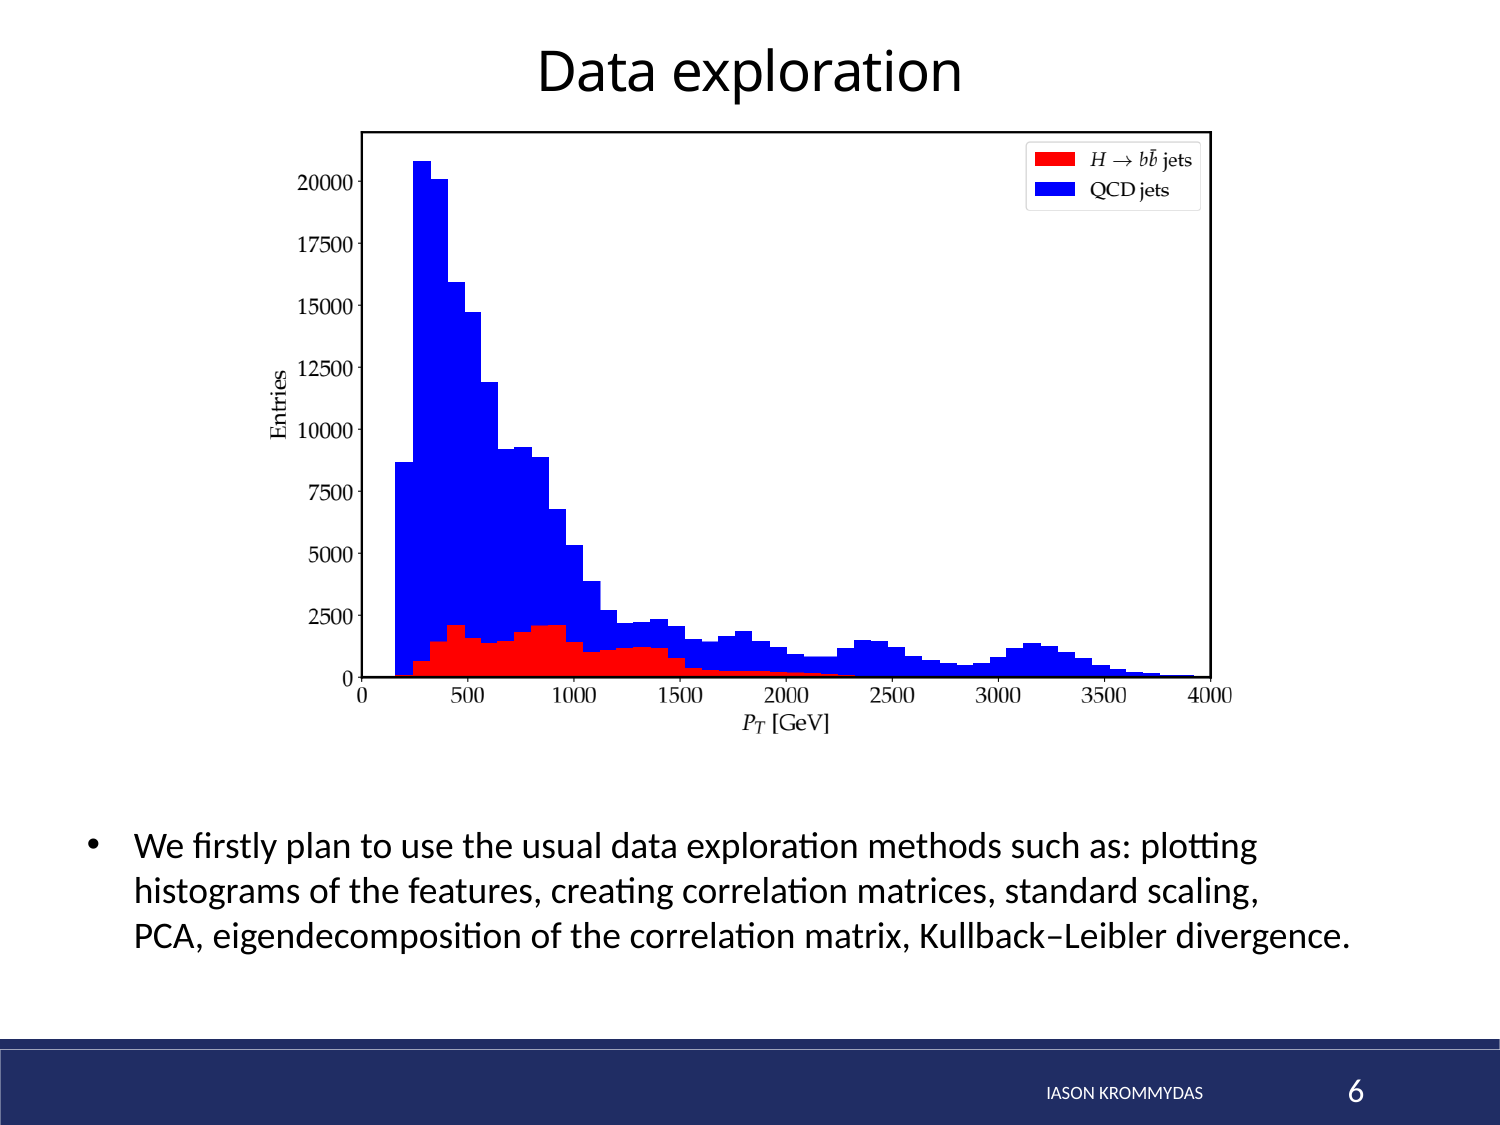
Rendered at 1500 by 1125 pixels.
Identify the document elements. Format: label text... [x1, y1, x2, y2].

slide_number 6 [1218, 1059, 1380, 1120]
text_box We firstly plan to use the usual data exploration methods such as: plotting histograms of the features, creating correlation matrices, standard scaling, PCA, eigendecomposition of the correlation matrix, Kullback–Leibler divergence. [72, 813, 1397, 964]
footer Iason Krommydas [624, 1062, 1219, 1123]
picture [255, 117, 1245, 748]
text_box Data exploration [322, 27, 1178, 111]
